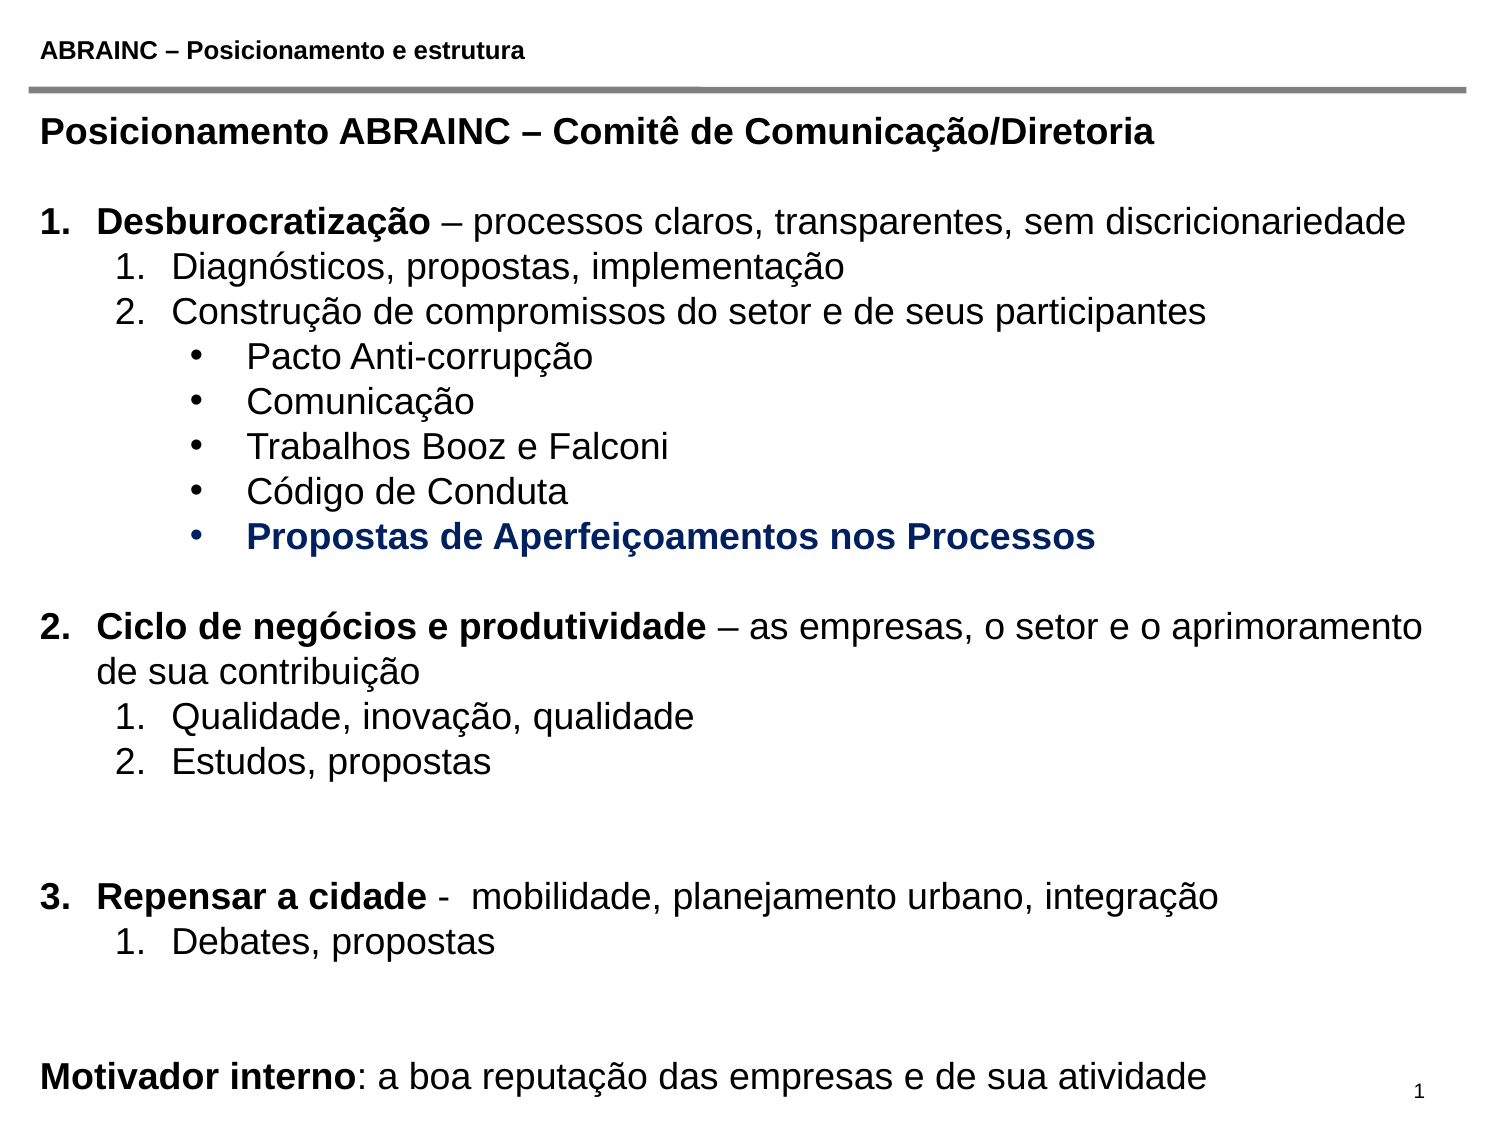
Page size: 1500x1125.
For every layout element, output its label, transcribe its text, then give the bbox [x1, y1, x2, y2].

text_box 1 [1074, 1077, 1425, 1103]
title ABRAINC – Posicionamento e estrutura [39, 37, 1467, 91]
text_box Posicionamento ABRAINC – Comitê de Comunicação/Diretoria Desburocratização – processos claros, transparentes, sem discricionariedade Diagnósticos, propostas, implementação Construção de compromissos do setor e de seus participantes Pacto Anti-corrupção Comunicação Trabalhos Booz e Falconi Código de Conduta Propostas de Aperfeiçoamentos nos Processos Ciclo de negócios e produtividade – as empresas, o setor e o aprimoramento de sua contribuição Qualidade, inovação, qualidade Estudos, propostas Repensar a cidade - mobilidade, planejamento urbano, integração Debates, propostas Motivador interno: a boa reputação das empresas e de sua atividade [29, 101, 1445, 1103]
